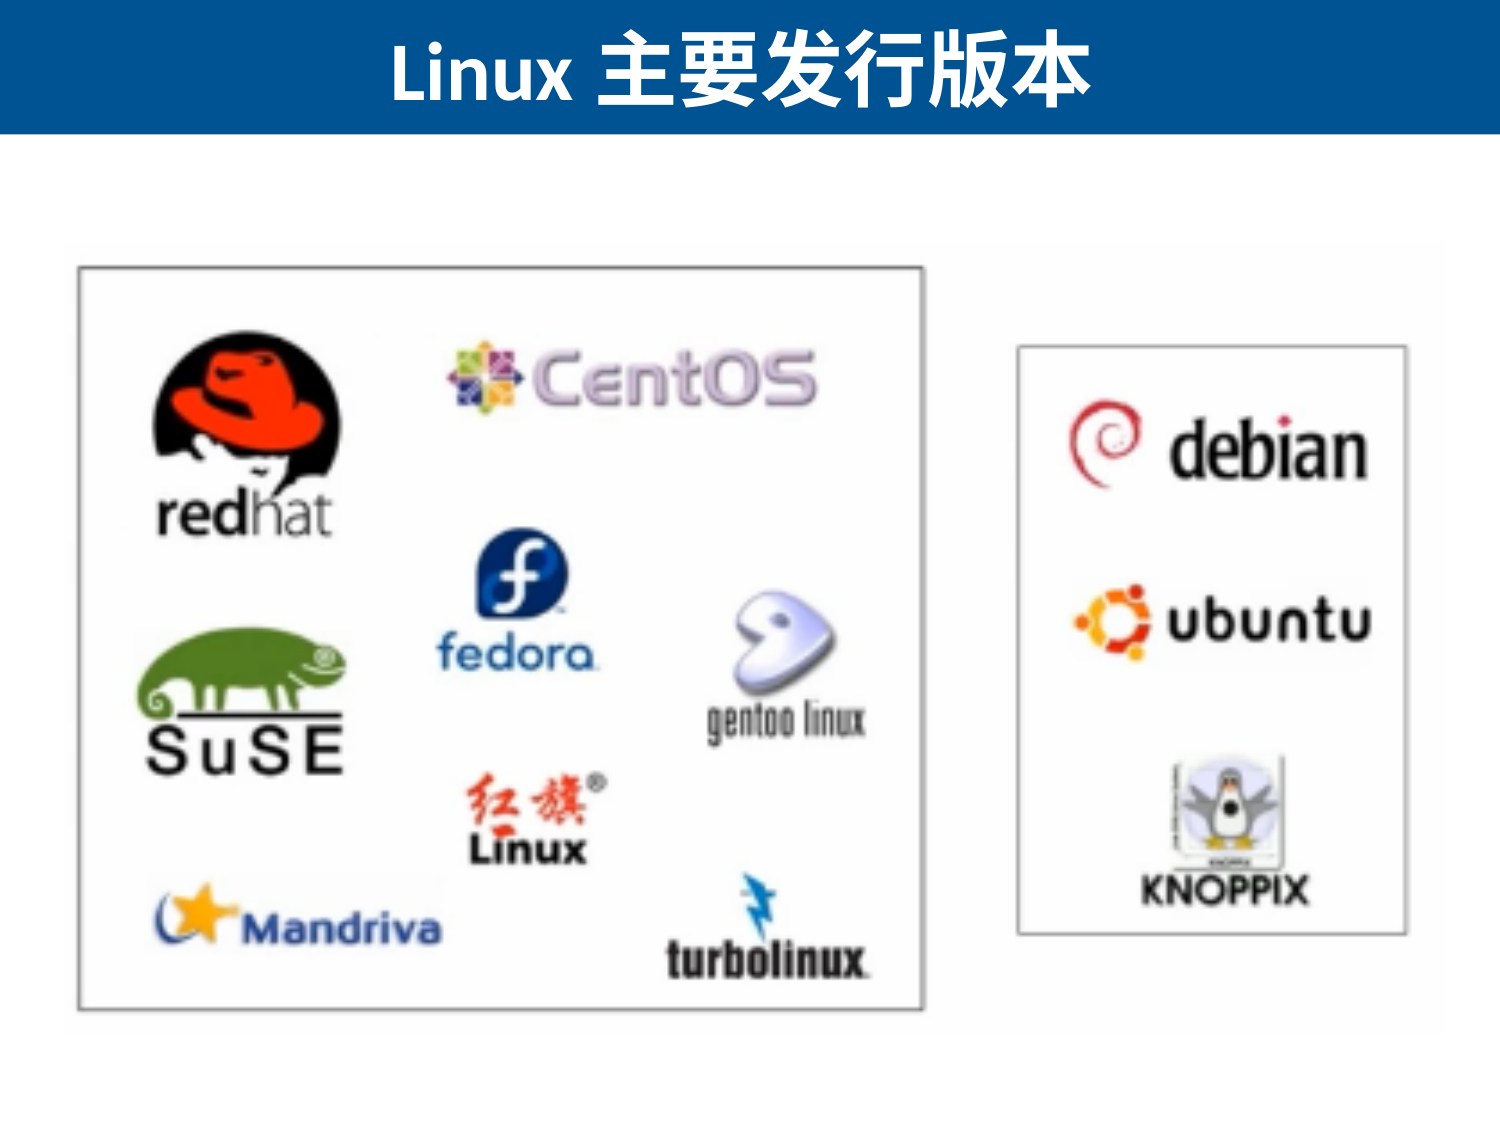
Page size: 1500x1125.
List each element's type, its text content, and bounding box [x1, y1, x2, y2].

picture [64, 241, 1444, 1034]
title Linux主要发行版本 [2, 0, 1483, 135]
